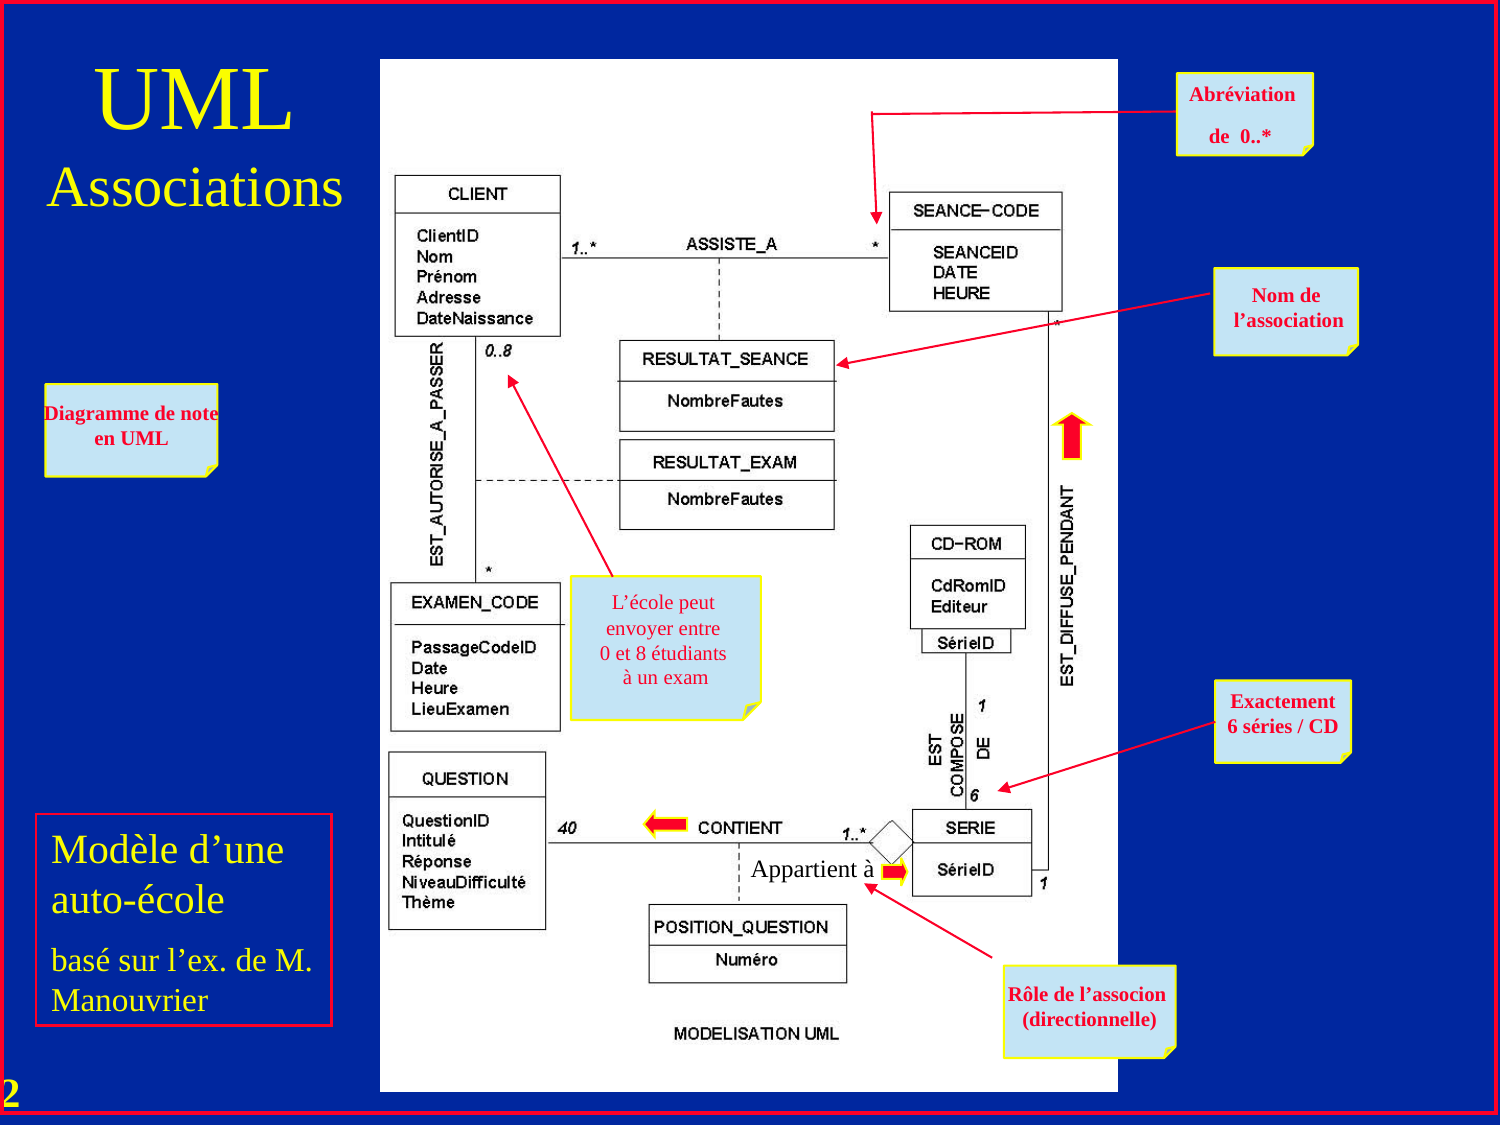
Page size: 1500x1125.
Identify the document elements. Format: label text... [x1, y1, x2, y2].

text_box Nom de l’association [1214, 268, 1359, 356]
text_box Diagramme de note en UML [45, 384, 218, 477]
title UML Associations [30, 33, 360, 223]
text_box Modèle d’une auto-école basé sur l’ex. de M. Manouvrier [36, 814, 332, 1026]
text_box Exactement 6 séries / CD [1215, 680, 1352, 763]
text_box Rôle de l’associon (directionnelle) [1122, 965, 1176, 1059]
picture [380, 58, 1118, 1092]
text_box Abréviation de 0..* [1177, 73, 1313, 156]
